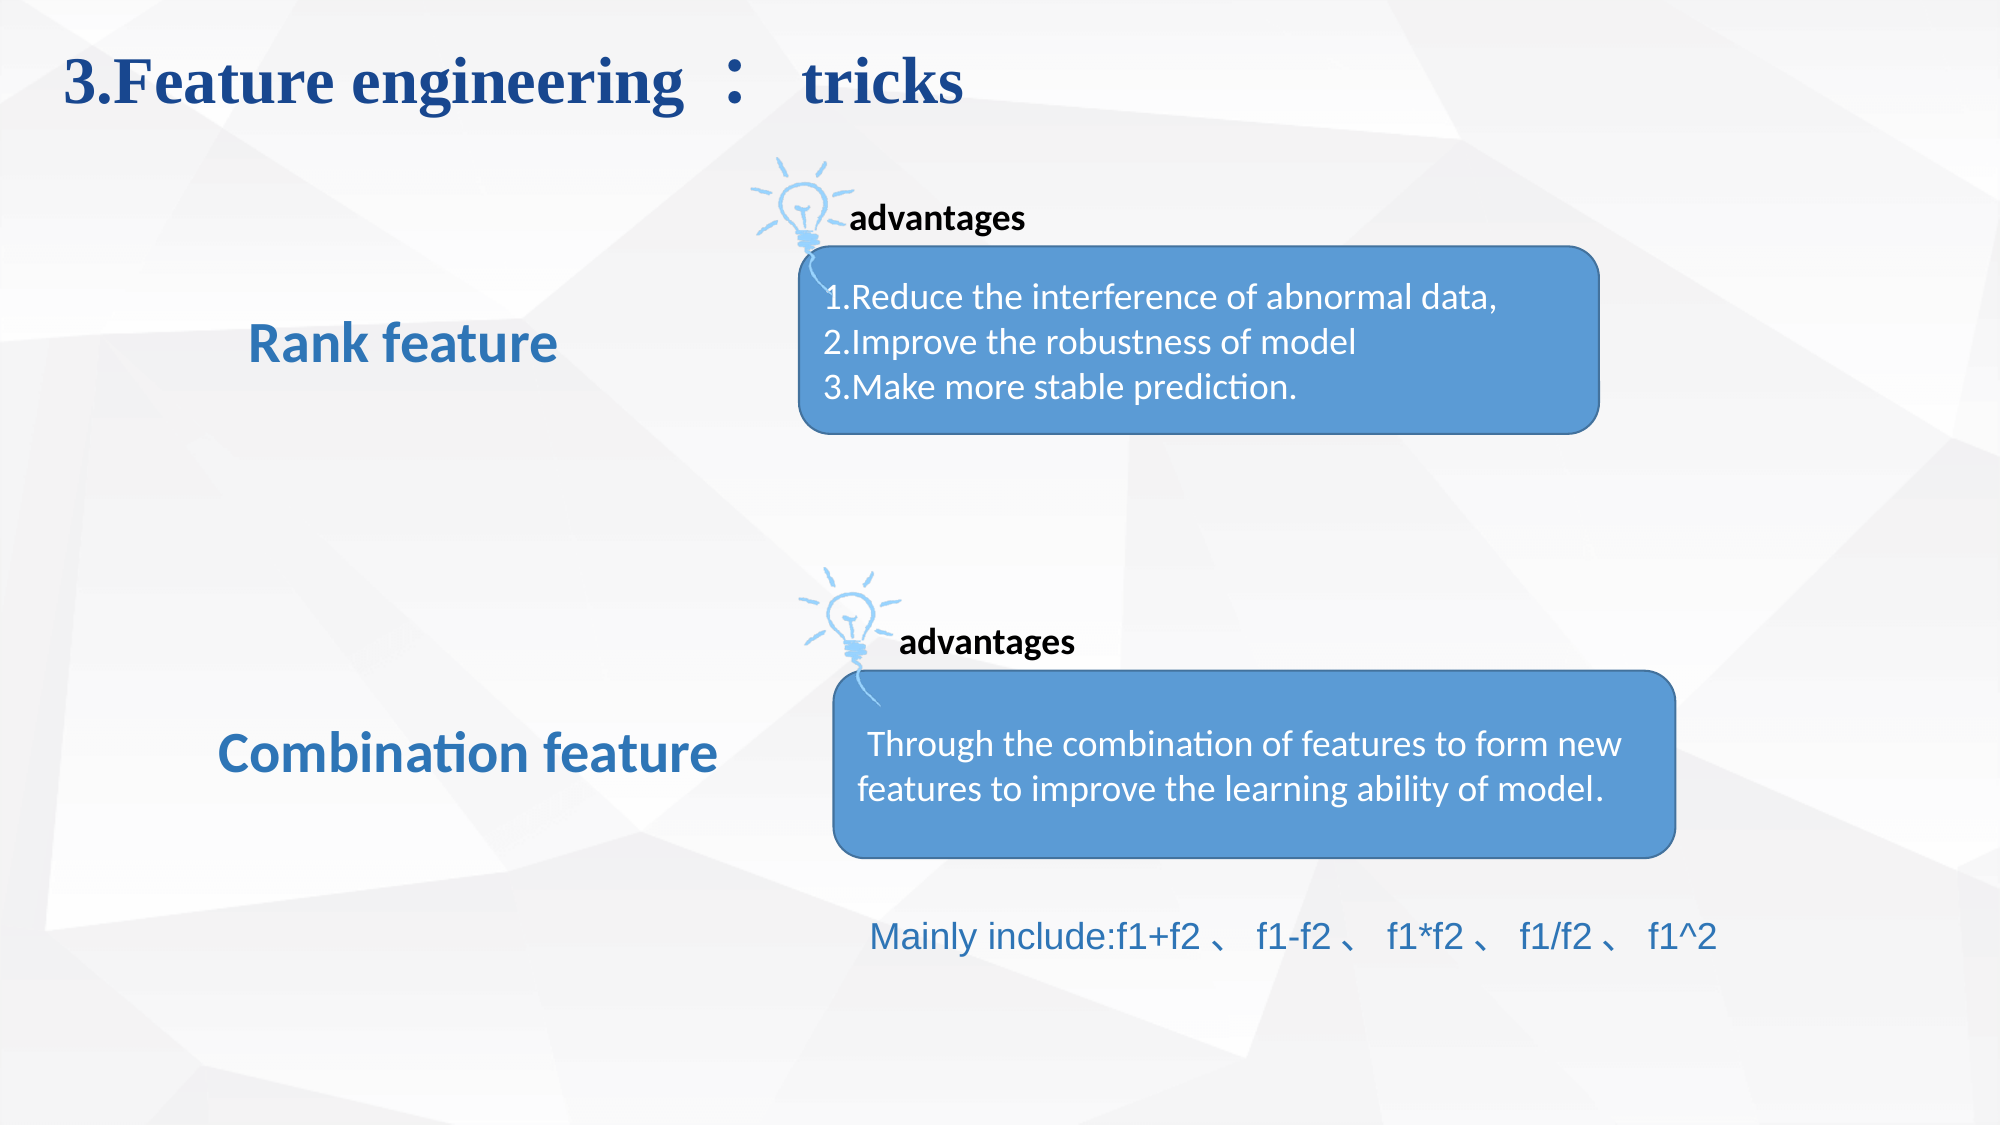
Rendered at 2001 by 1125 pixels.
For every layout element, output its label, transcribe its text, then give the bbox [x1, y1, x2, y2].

text_box Mainly include:f1+f2、f1-f2、f1*f2、f1/f2、f1^2 [854, 904, 1733, 965]
text_box 1.Reduce the interference of abnormal data, 2.Improve the robustness of model 3.Make more stable prediction. [797, 245, 1601, 435]
picture [0, 0, 2000, 1125]
text_box 3.Feature engineering ：tricks [48, 29, 980, 125]
text_box Combination feature [204, 707, 734, 792]
text_box Rank feature [173, 297, 634, 382]
text_box advantages [913, 609, 1091, 670]
text_box advantages [866, 185, 1041, 246]
text_box Through the combination of features to form new features to improve the learning ability of model. [832, 669, 1677, 860]
